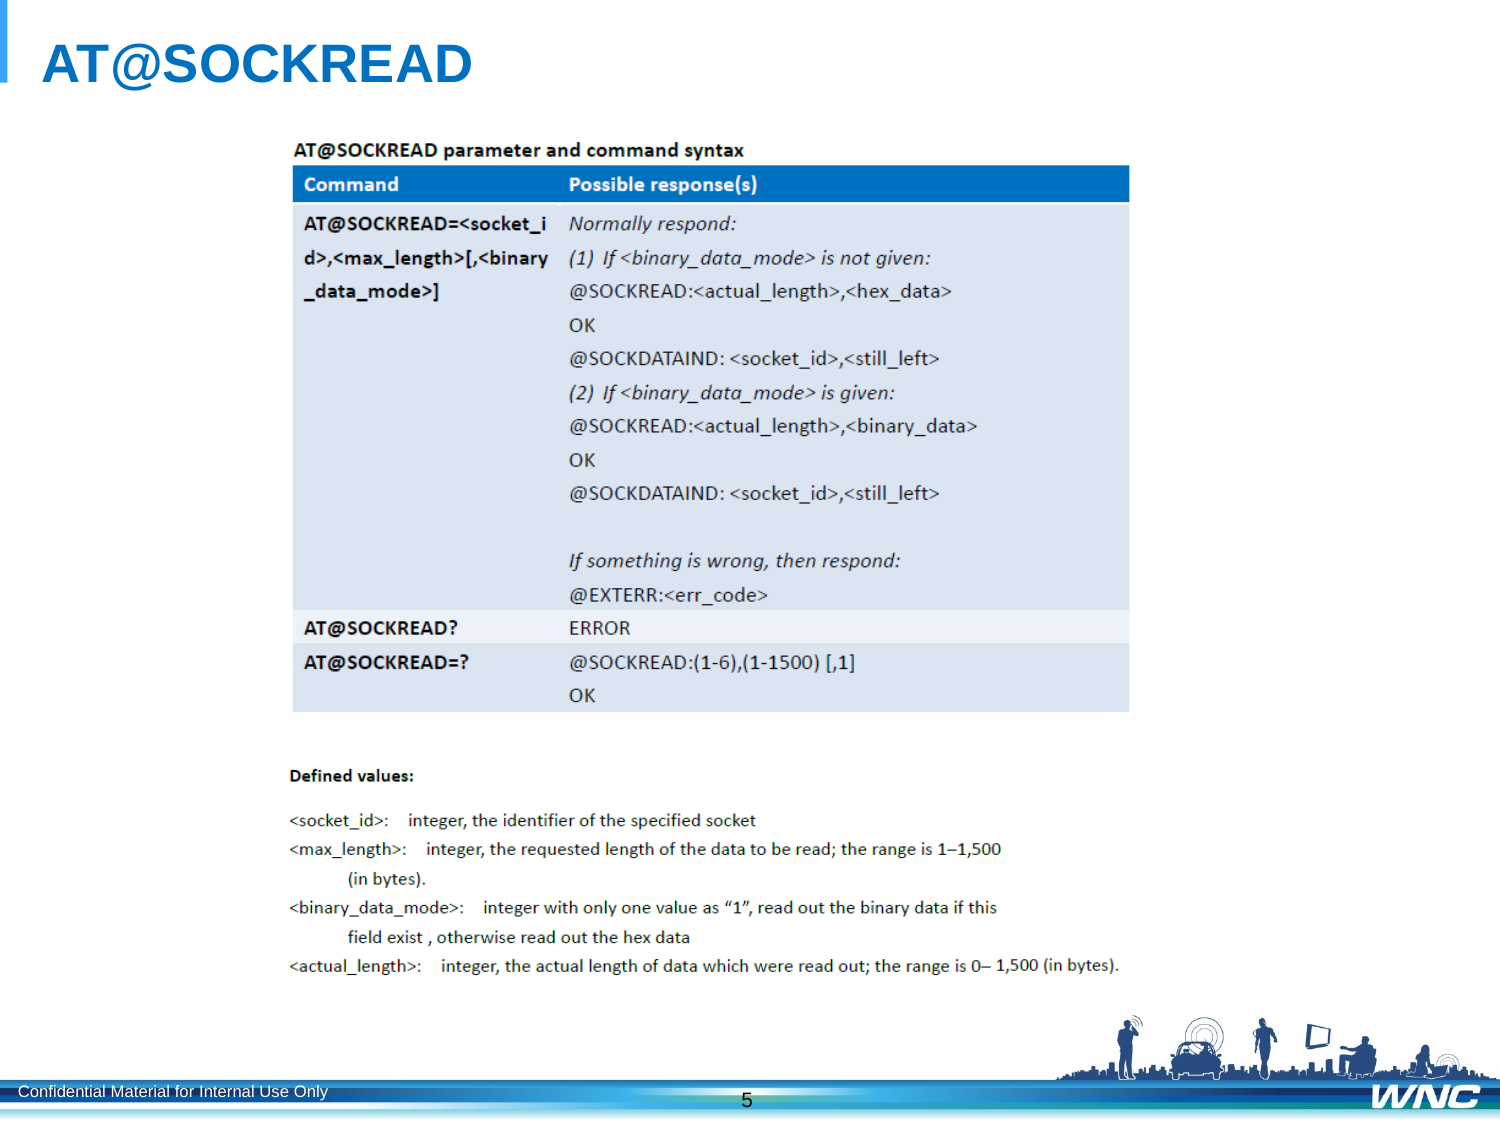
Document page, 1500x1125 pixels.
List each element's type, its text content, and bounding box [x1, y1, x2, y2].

picture [0, 0, 1500, 1125]
title AT@SOCKREAD [41, 27, 1455, 100]
